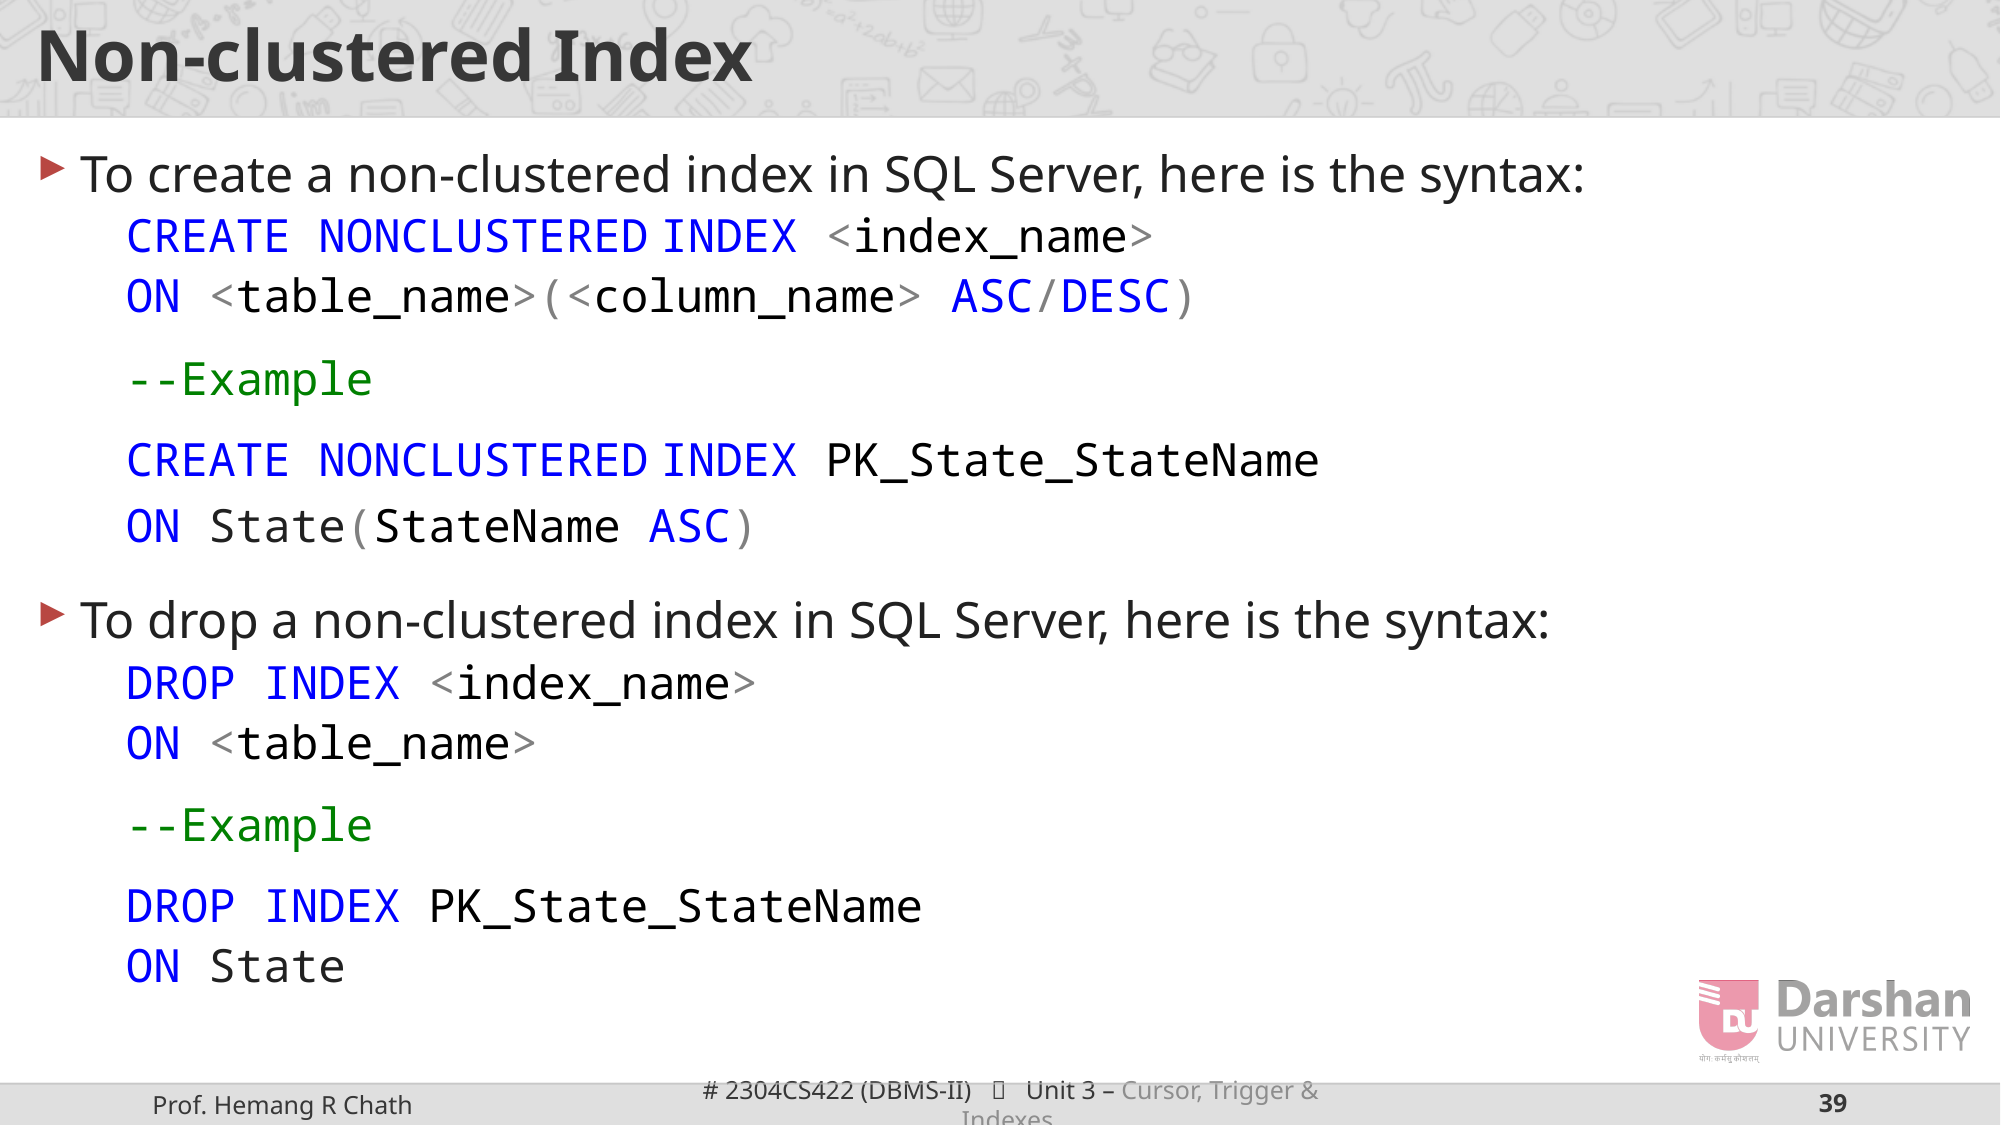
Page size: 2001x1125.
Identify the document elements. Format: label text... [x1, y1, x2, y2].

title Non-clustered Index [0, 0, 2000, 117]
list To create a non-clustered index in SQL Server, here is the syntax: CREATE NONCLUSTERED INDEX <index_name> ON <table_name>(<column_name> ASC/DESC) --Example CREATE NONCLUSTERED INDEX PK_State_StateName ON State(StateName ASC) To drop a non-clustered index in SQL Server, here is the syntax: DROP INDEX <index_name> ON <table_name> --Example DROP INDEX PK_State_StateName ON State [21, 141, 1979, 1059]
